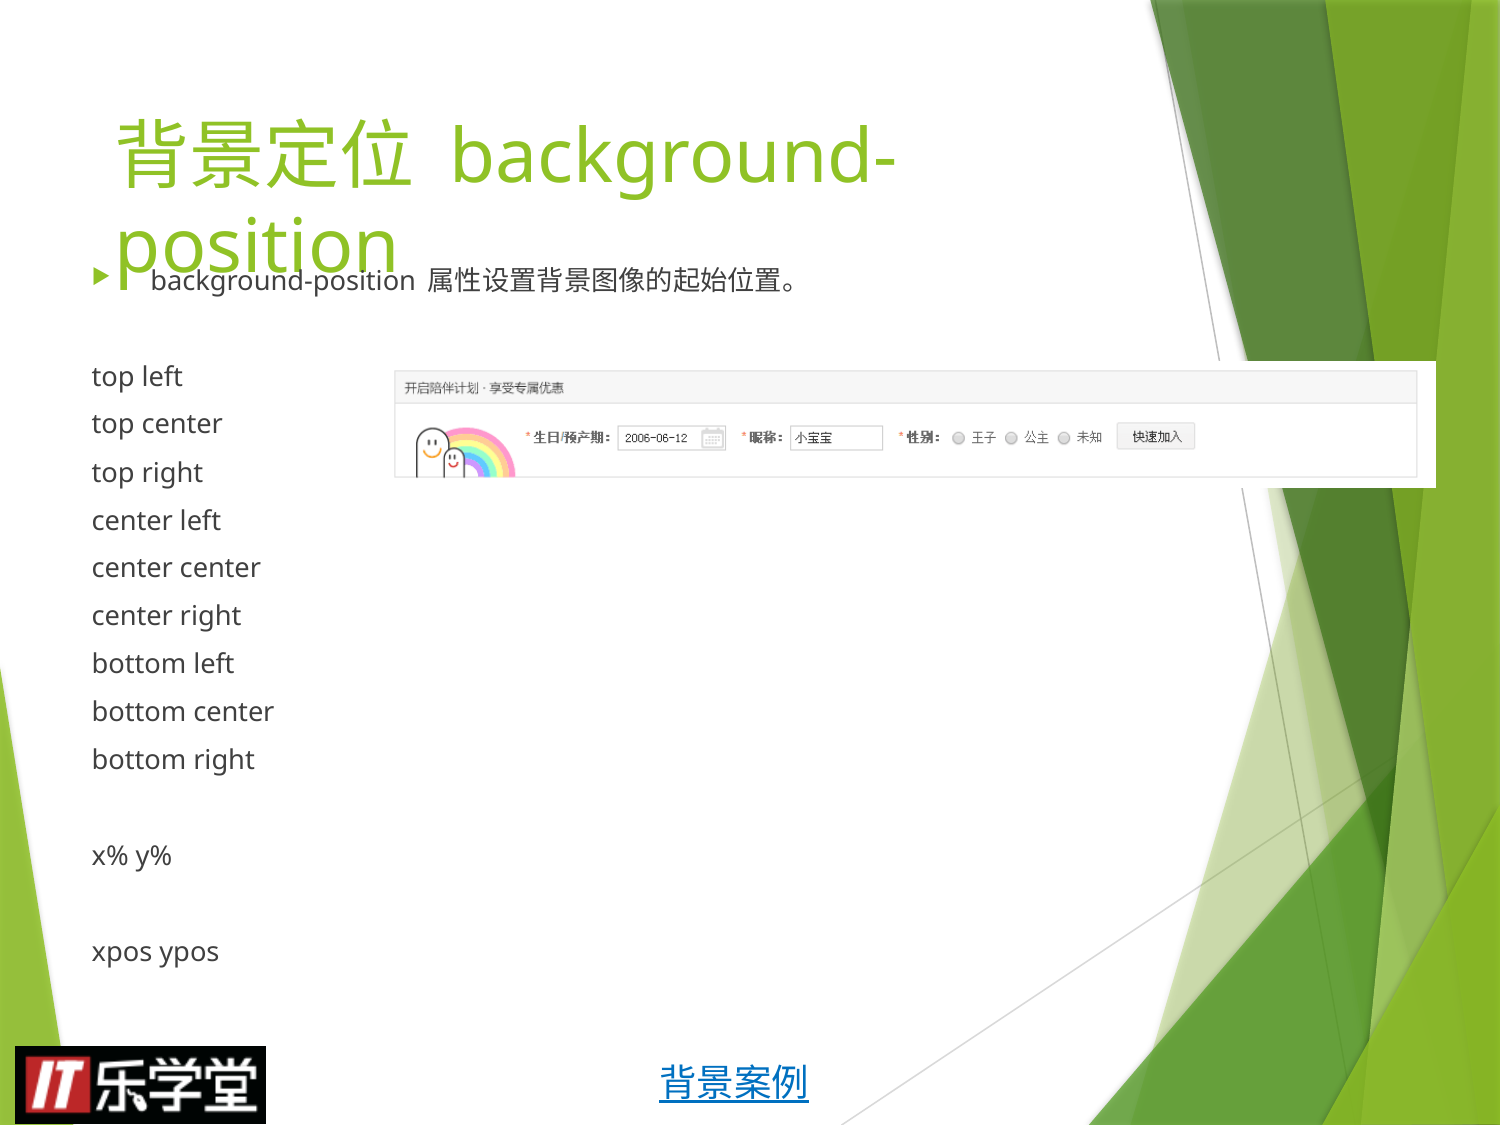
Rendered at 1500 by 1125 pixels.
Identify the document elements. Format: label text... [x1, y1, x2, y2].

title 背景定位 background-position [99, 99, 1142, 255]
list background-position 属性设置背景图像的起始位置。 top left top center top right center left center center center right bottom left bottom center bottom right x% y% xpos ypos [76, 255, 1302, 976]
text_box 背景案例 [644, 1051, 825, 1112]
picture [15, 1046, 266, 1124]
picture [383, 361, 1436, 489]
